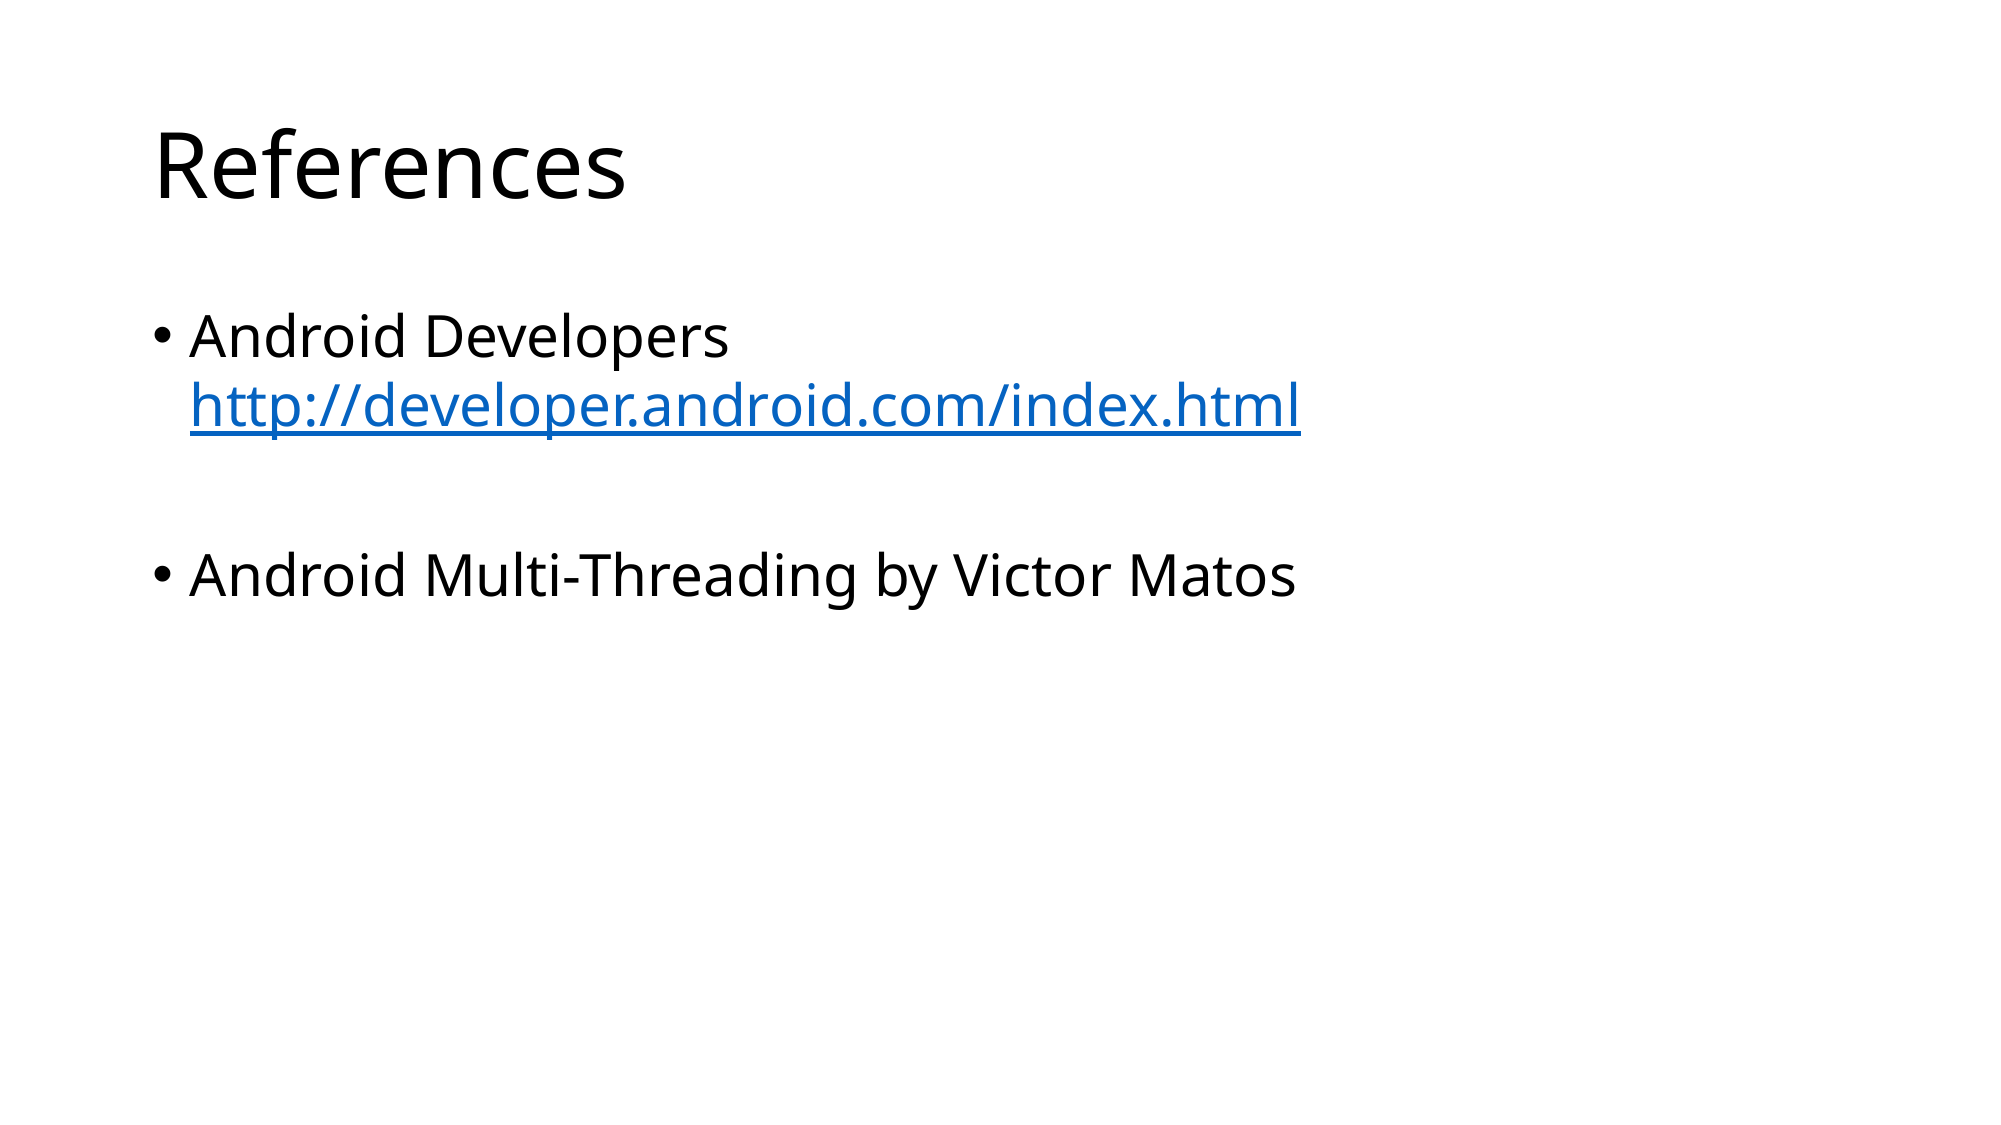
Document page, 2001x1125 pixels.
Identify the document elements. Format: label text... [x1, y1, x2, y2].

list Android Developers http://developer.android.com/index.html Android Multi-Threading by Victor Matos [137, 299, 1863, 1014]
title References [137, 59, 1863, 278]
